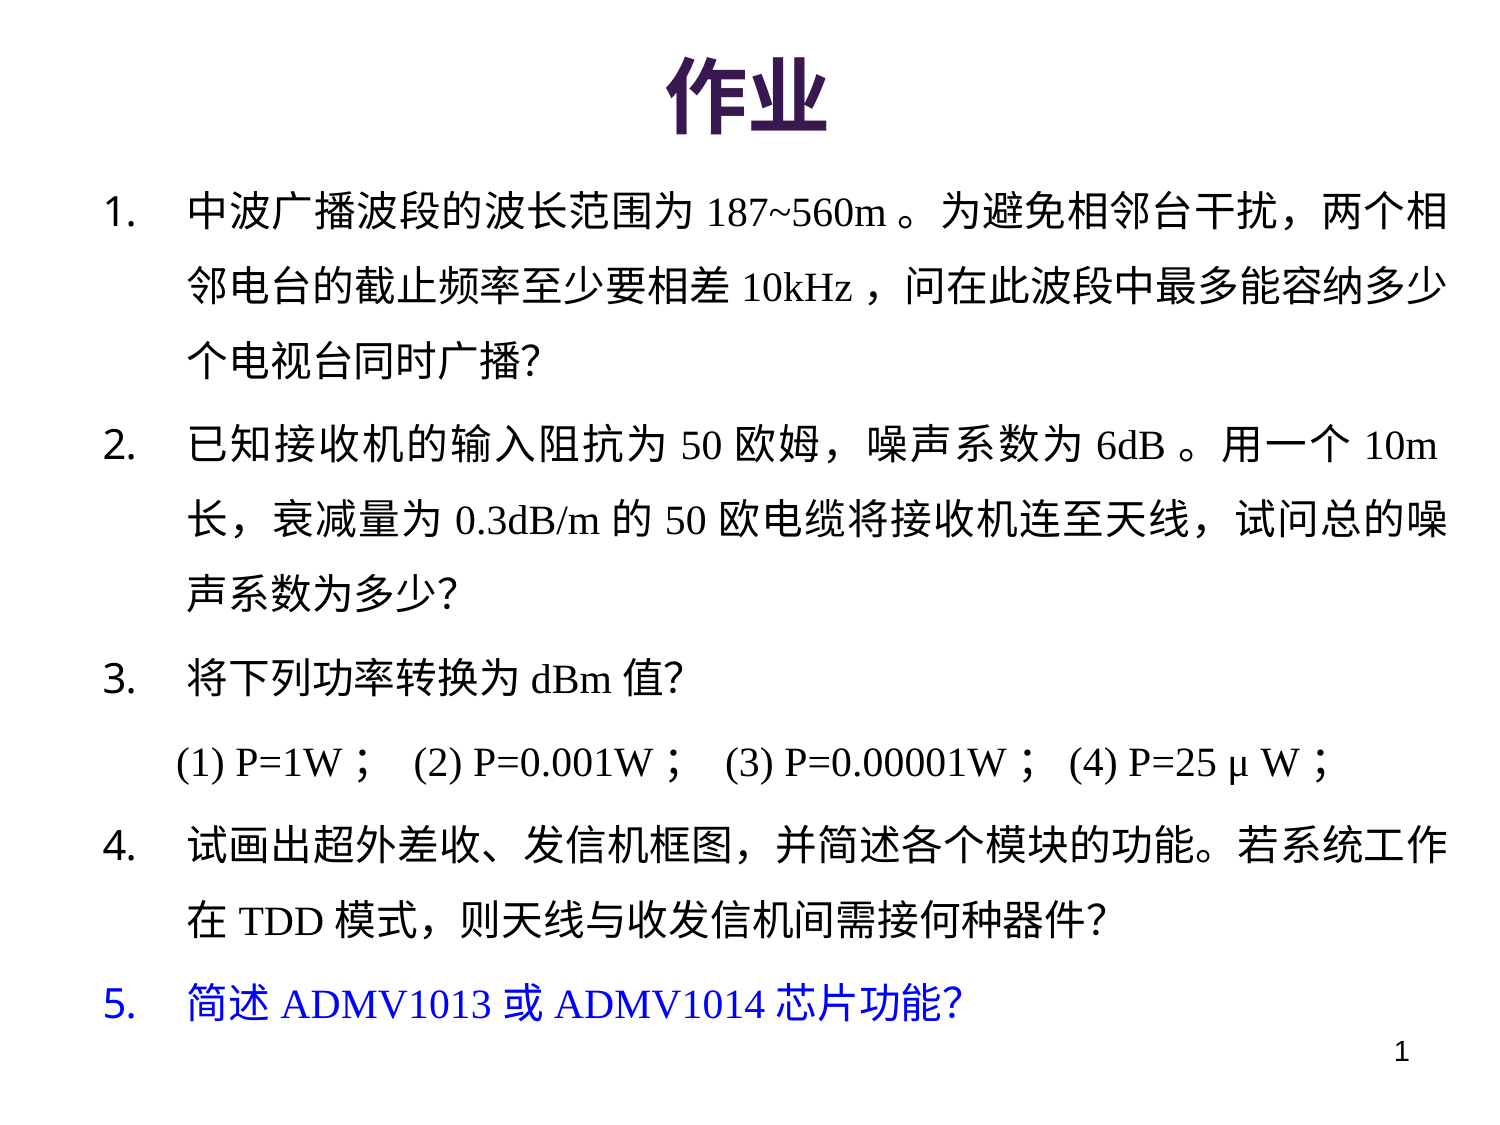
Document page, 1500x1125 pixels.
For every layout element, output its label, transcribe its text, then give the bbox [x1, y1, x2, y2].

title 作业 [72, 0, 1423, 188]
list 中波广播波段的波长范围为187~560m。为避免相邻台干扰，两个相邻电台的截止频率至少要相差10kHz，问在此波段中最多能容纳多少个电视台同时广播？ 已知接收机的输入阻抗为50欧姆，噪声系数为6dB。用一个10m长，衰减量为0.3dB/m的50欧电缆将接收机连至天线，试问总的噪声系数为多少？ 将下列功率转换为dBm值？ (1) P=1W； (2) P=0.001W； (3) P=0.00001W；(4) P=25 μ W； 试画出超外差收、发信机框图，并简述各个模块的功能。若系统工作在TDD模式，则天线与收发信机间需接何种器件？ 简述ADMV1013或ADMV1014芯片功能？ [87, 152, 1464, 1103]
slide_number 1 [1074, 1024, 1426, 1103]
